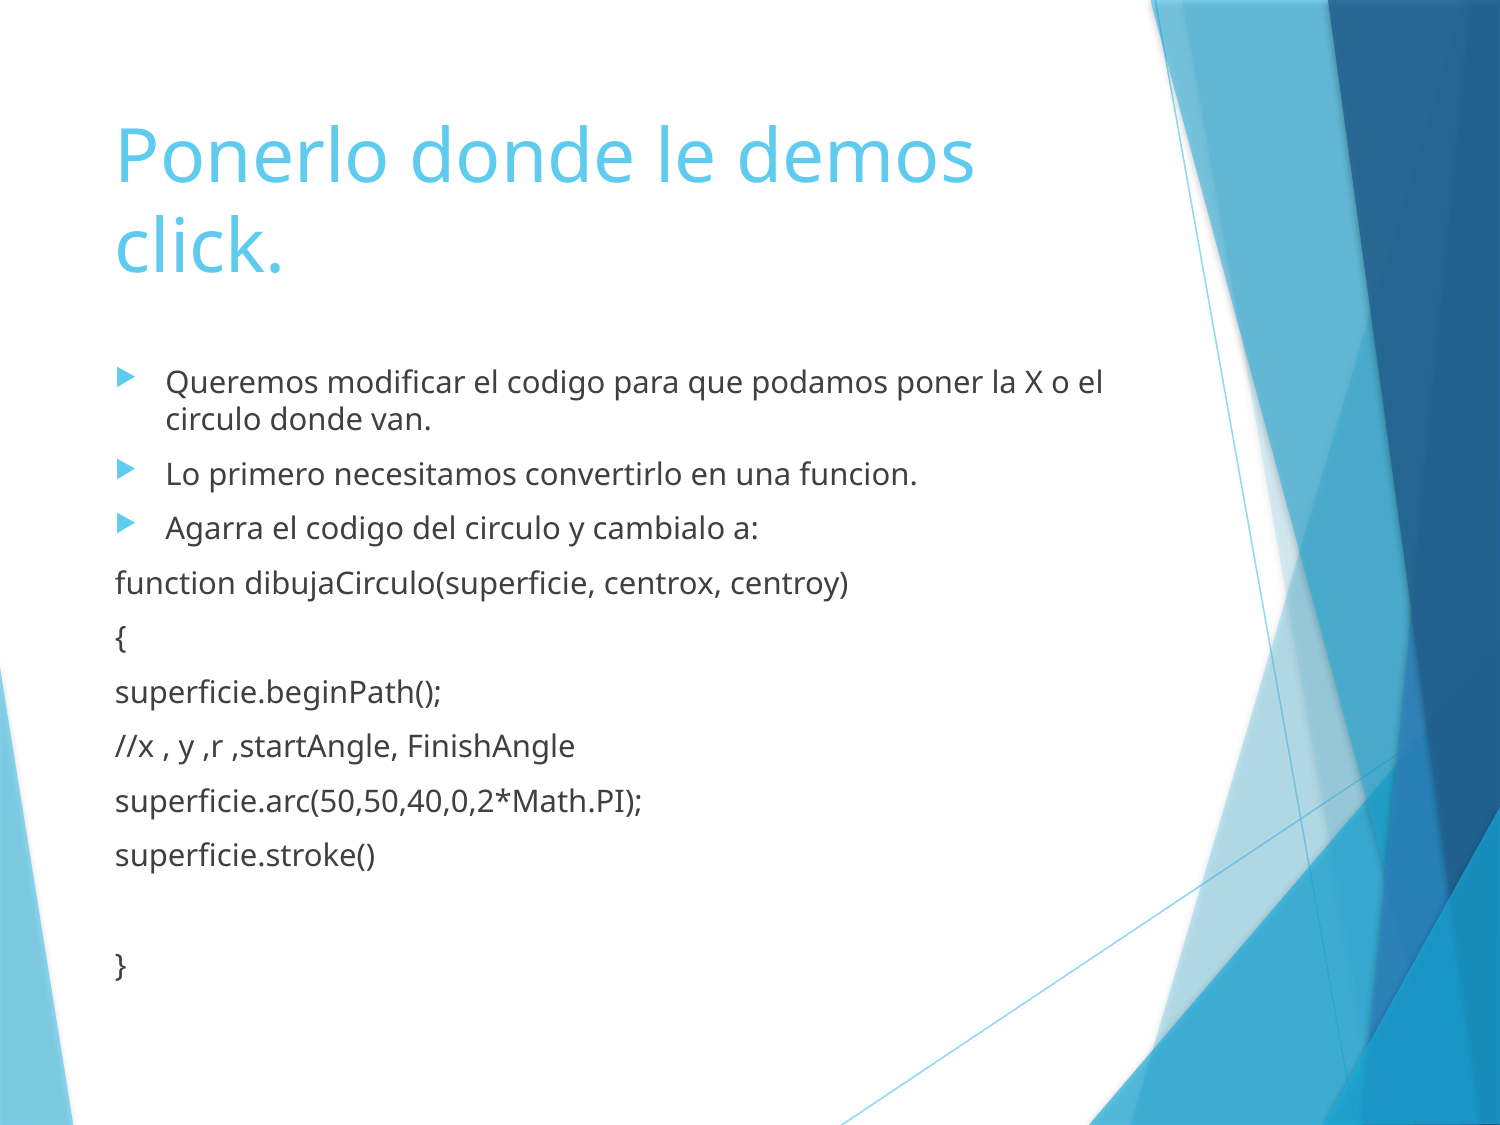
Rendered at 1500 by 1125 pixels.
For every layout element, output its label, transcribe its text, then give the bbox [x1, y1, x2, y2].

list Queremos modificar el codigo para que podamos poner la X o el circulo donde van. Lo primero necesitamos convertirlo en una funcion. Agarra el codigo del circulo y cambialo a: function dibujaCirculo(superficie, centrox, centroy) { superficie.beginPath(); //x , y ,r ,startAngle, FinishAngle superficie.arc(50,50,40,0,2*Math.PI); superficie.stroke() } [99, 354, 1142, 992]
title Ponerlo donde le demos click. [99, 99, 1142, 317]
